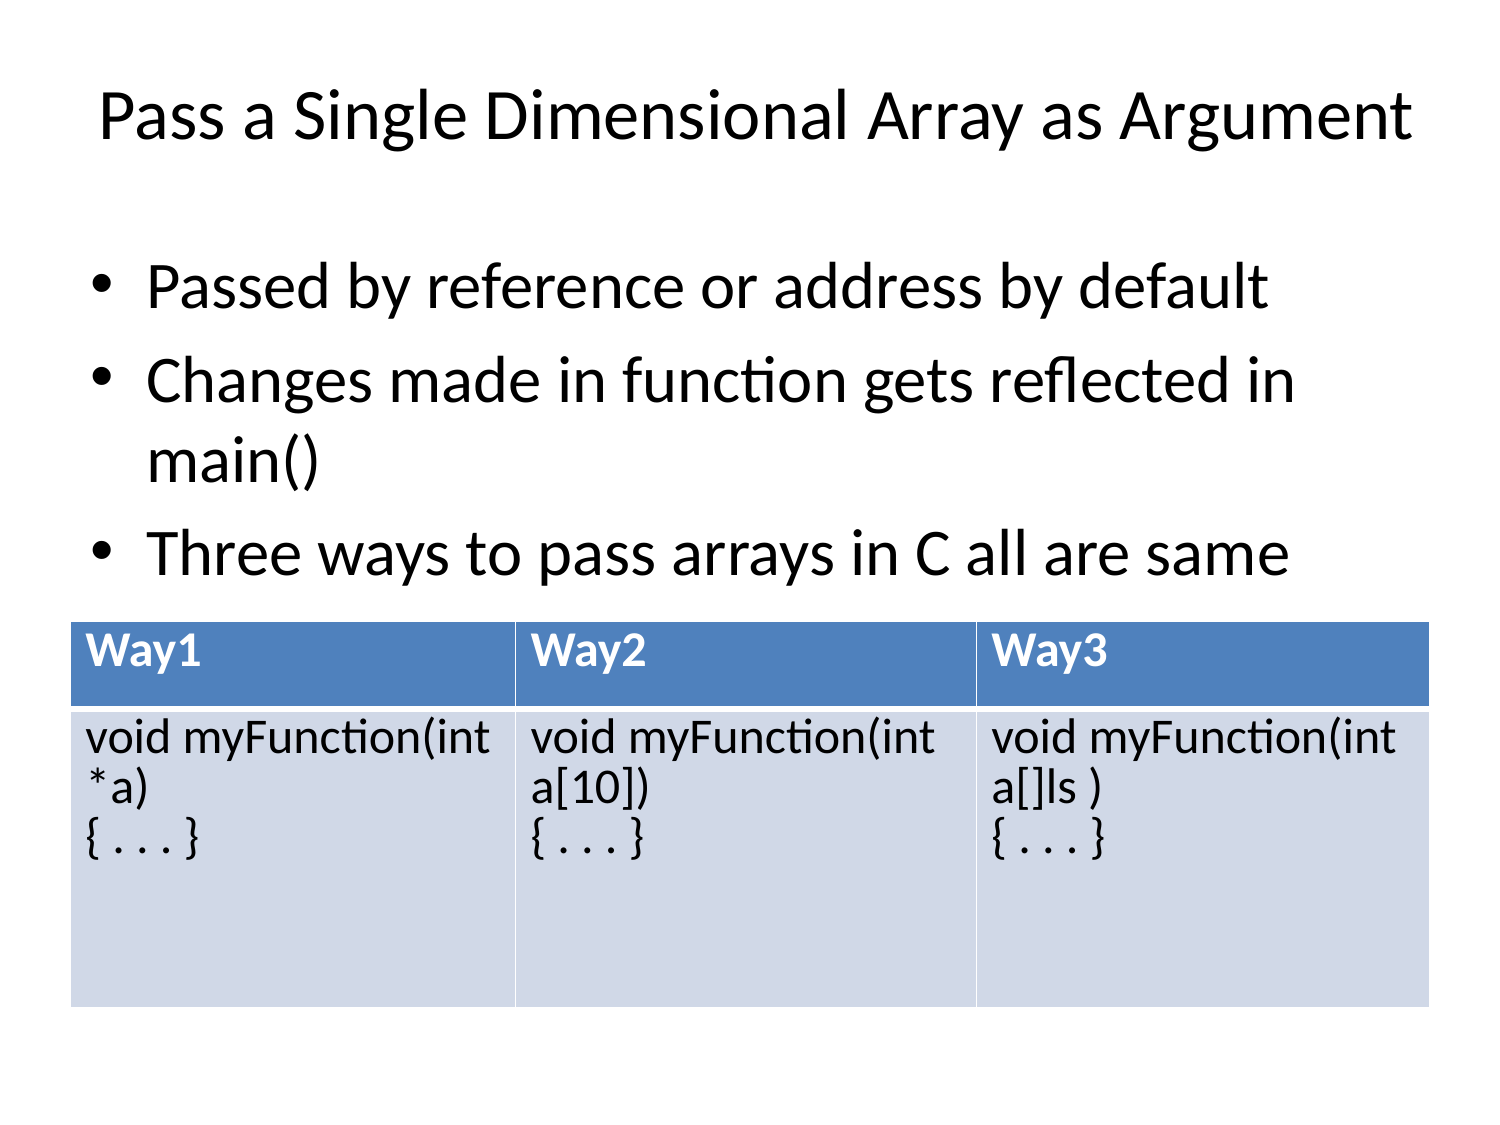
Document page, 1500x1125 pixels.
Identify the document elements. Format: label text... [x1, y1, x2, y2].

list Passed by reference or address by default Changes made in function gets reflected in main() Three ways to pass arrays in C all are same [75, 234, 1425, 620]
title Pass a Single Dimensional Array as Argument [82, 33, 1432, 188]
table_cell void myFunction(int *a) { . . . } [71, 712, 515, 1007]
table_header Way3 [977, 622, 1429, 706]
table_cell void myFunction(int a[10]) { . . . } [516, 712, 976, 1007]
table_cell void myFunction(int a[]ls ) { . . . } [977, 712, 1429, 1007]
table_header Way2 [516, 622, 976, 706]
table_header Way1 [71, 622, 515, 706]
